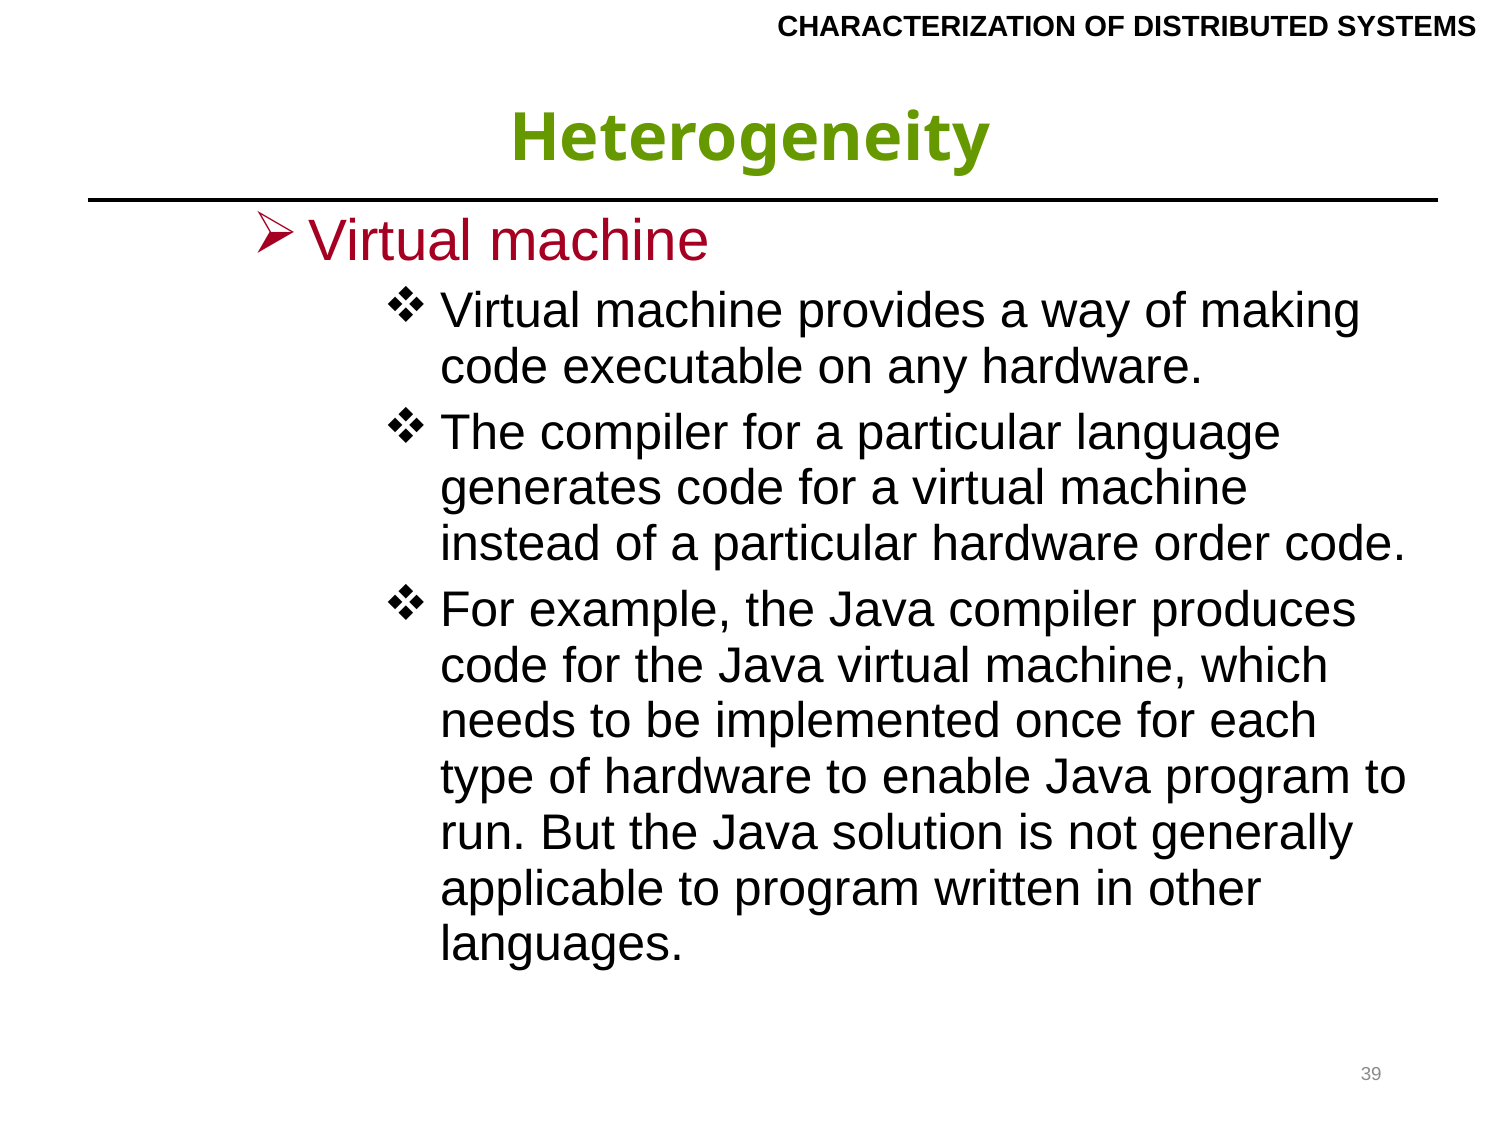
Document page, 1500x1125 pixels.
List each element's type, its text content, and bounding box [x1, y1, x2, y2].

text_box CHARACTERIZATION OF DISTRIBUTED SYSTEMS [762, 0, 1492, 50]
table_header Virtual machine Virtual machine provides a way of making code executable on any hardware. The compiler for a particular language generates code for a virtual machine instead of a particular hardware order code. For example, the Java compiler produces code for the Java virtual machine, which needs to be implemented once for each type of hardware to enable Java program to run. But the Java solution is not generally applicable to program written in other languages. [88, 202, 1438, 1041]
title Heterogeneity [75, 37, 1425, 241]
slide_number 39 [1059, 1042, 1397, 1103]
